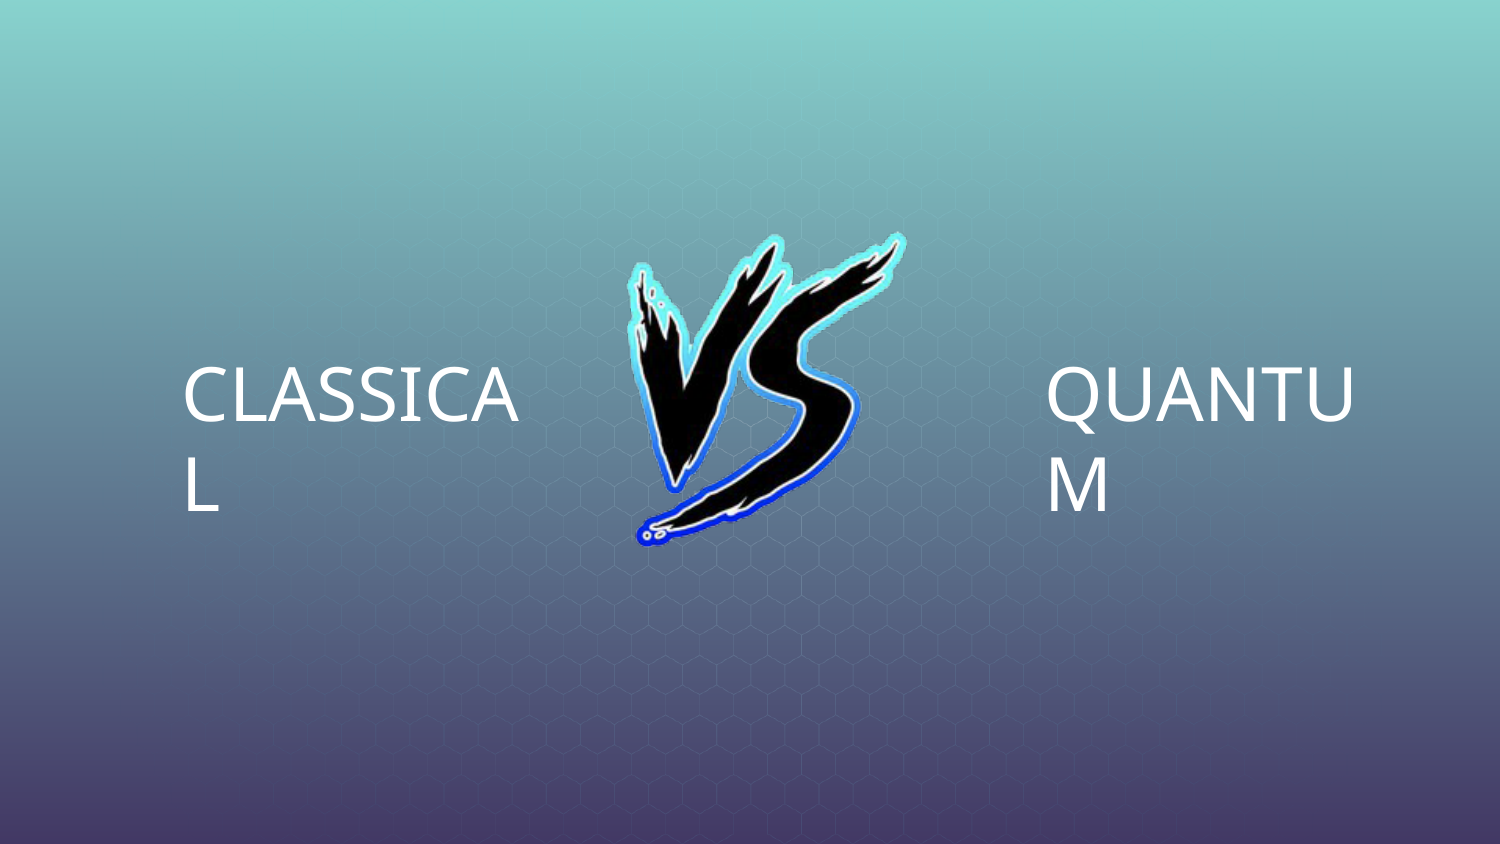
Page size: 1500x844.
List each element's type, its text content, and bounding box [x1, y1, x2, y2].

title QUANTUM [1029, 331, 1377, 442]
title CLASSICAL [166, 331, 557, 442]
picture [102, 0, 1398, 844]
